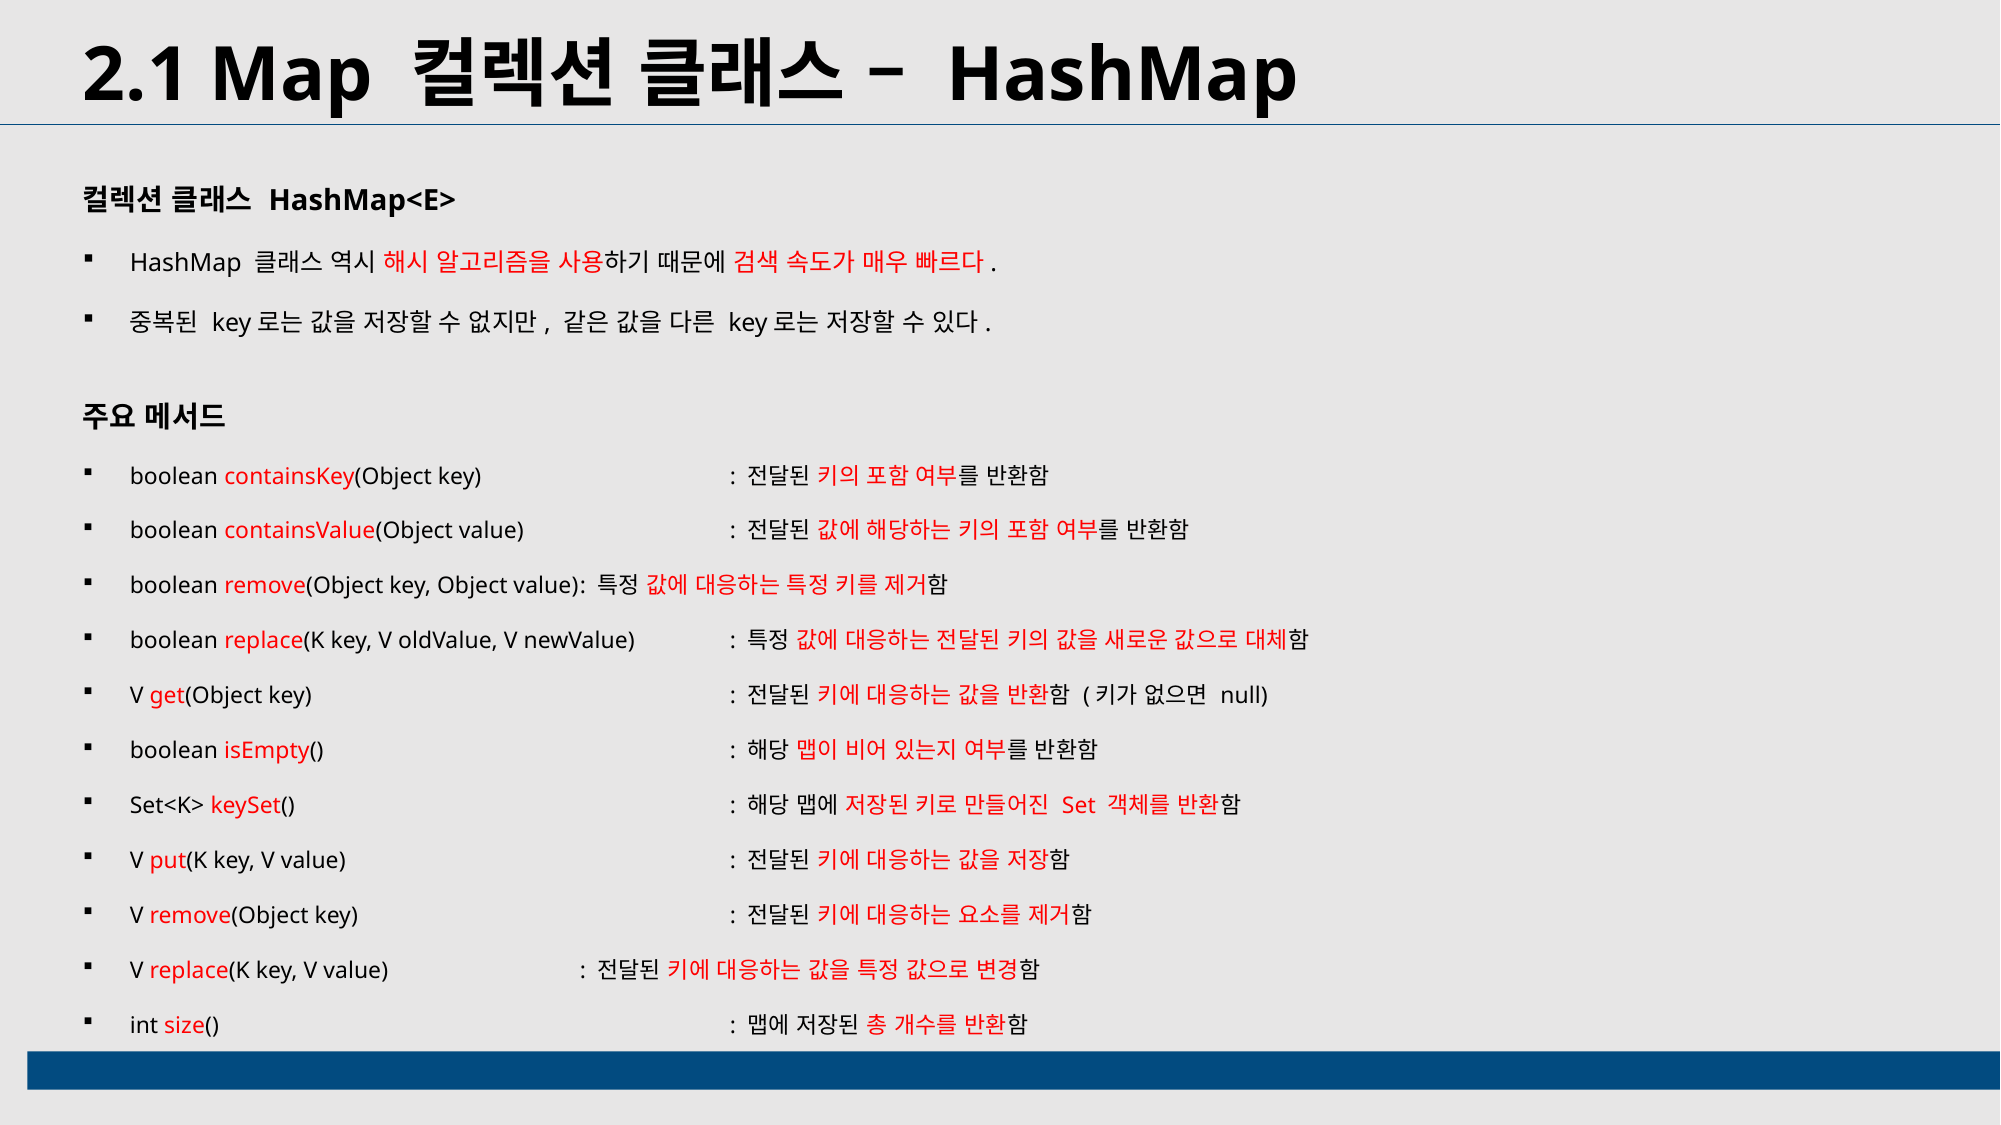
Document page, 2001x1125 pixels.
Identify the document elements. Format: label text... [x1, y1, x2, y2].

text_box 컬렉션 클래스 HashMap<E> HashMap 클래스 역시 해시 알고리즘을 사용하기 때문에 검색 속도가 매우 빠르다. 중복된 key로는 값을 저장할 수 없지만, 같은 값을 다른 key로는 저장할 수 있다. 주요 메서드 boolean containsKey(Object key) : 전달된 키의 포함 여부를 반환함 boolean containsValue(Object value) : 전달된 값에 해당하는 키의 포함 여부를 반환함 boolean remove(Object key, Object value) : 특정 값에 대응하는 특정 키를 제거함 boolean replace(K key, V oldValue, V newValue) : 특정 값에 대응하는 전달된 키의 값을 새로운 값으로 대체함 V get(Object key) : 전달된 키에 대응하는 값을 반환함 (키가 없으면 null) boolean isEmpty() : 해당 맵이 비어 있는지 여부를 반환함 Set<K> keySet() : 해당 맵에 저장된 키로 만들어진 Set 객체를 반환함 V put(K key, V value) : 전달된 키에 대응하는 값을 저장함 V remove(Object key) : 전달된 키에 대응하는 요소를 제거함 V replace(K key, V value) : 전달된 키에 대응하는 값을 특정 값으로 변경함 int size() : 맵에 저장된 총 개수를 반환함 [68, 156, 1427, 1046]
text_box [26, 1050, 2000, 1091]
text_box 2.1 Map 컬렉션 클래스 – HashMap [68, 18, 1375, 124]
